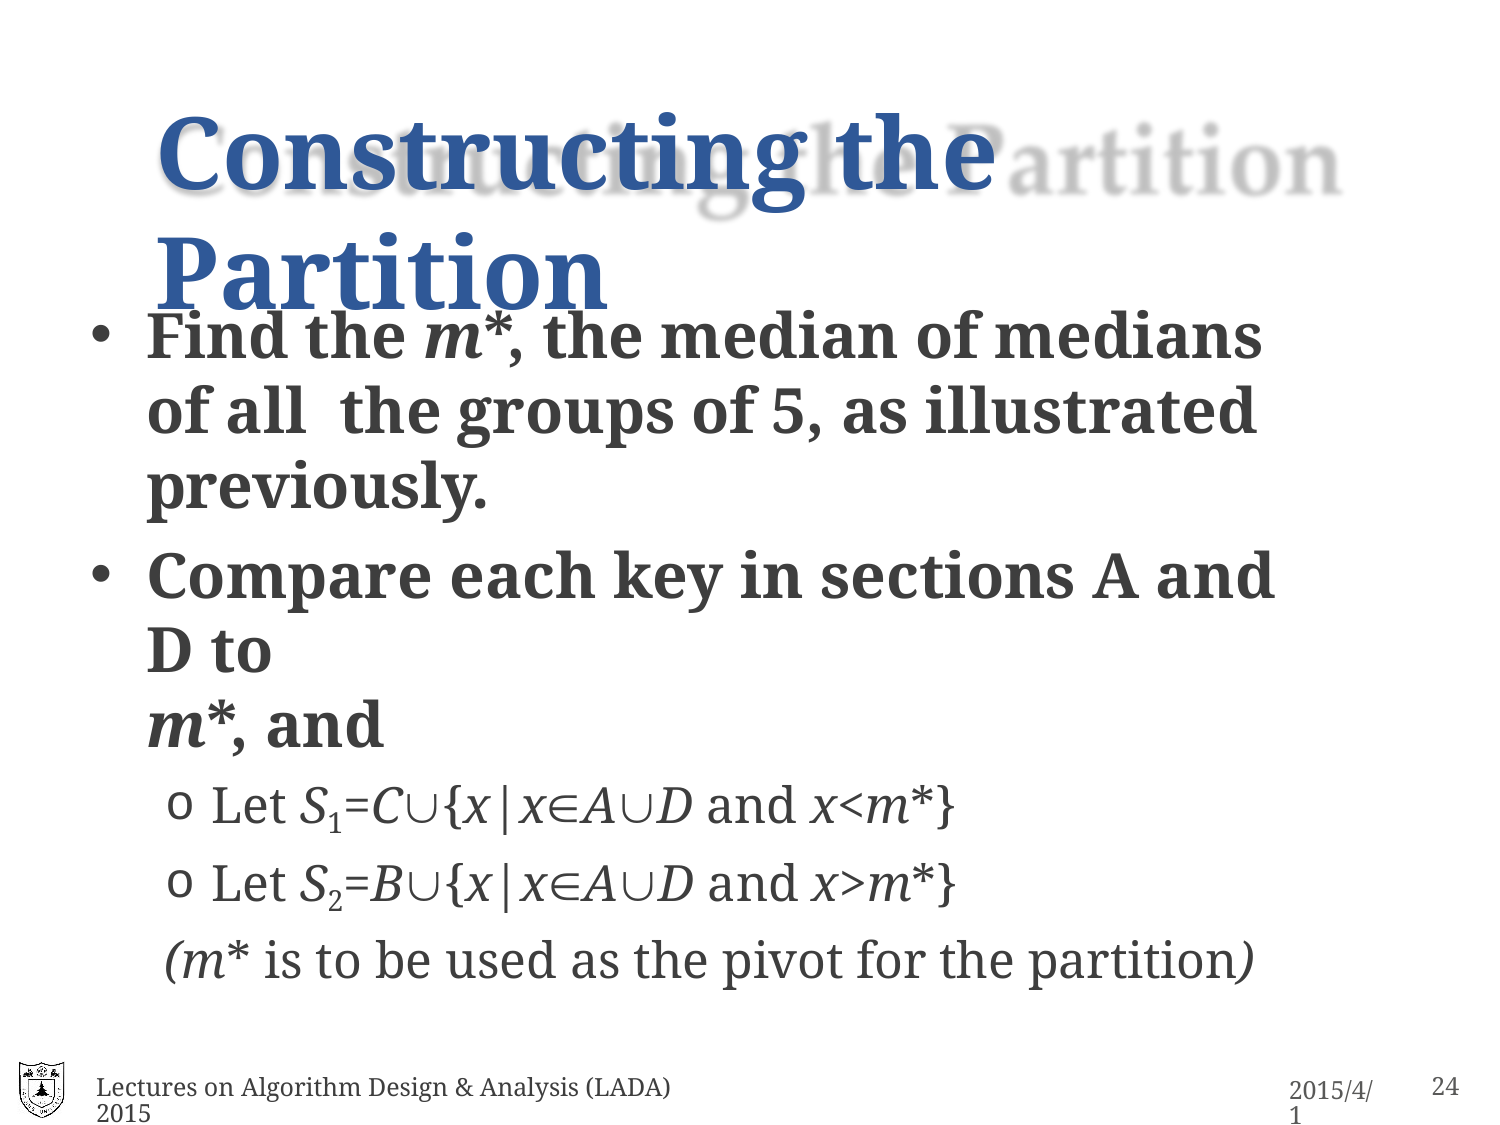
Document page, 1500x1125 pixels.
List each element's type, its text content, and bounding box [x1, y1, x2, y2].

picture [17, 1061, 65, 1118]
title Constructing the Partition [153, 87, 1347, 330]
text_box Find the m*, the median of medians of all the groups of 5, as illustrated previously. Compare each key in sections A and D to m*, and Let S1=C{x|xAD and x<m*} Let S2=B{x|xAD and x>m*} (m* is to be used as the pivot for the partition) [87, 293, 1332, 989]
text_box [87, 62, 1412, 289]
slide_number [1286, 1078, 1382, 1125]
slide_number 11 [1427, 1078, 1461, 1125]
footer Lectures on Algorithm Design & Analysis (LADA) 2015 [93, 1076, 713, 1125]
